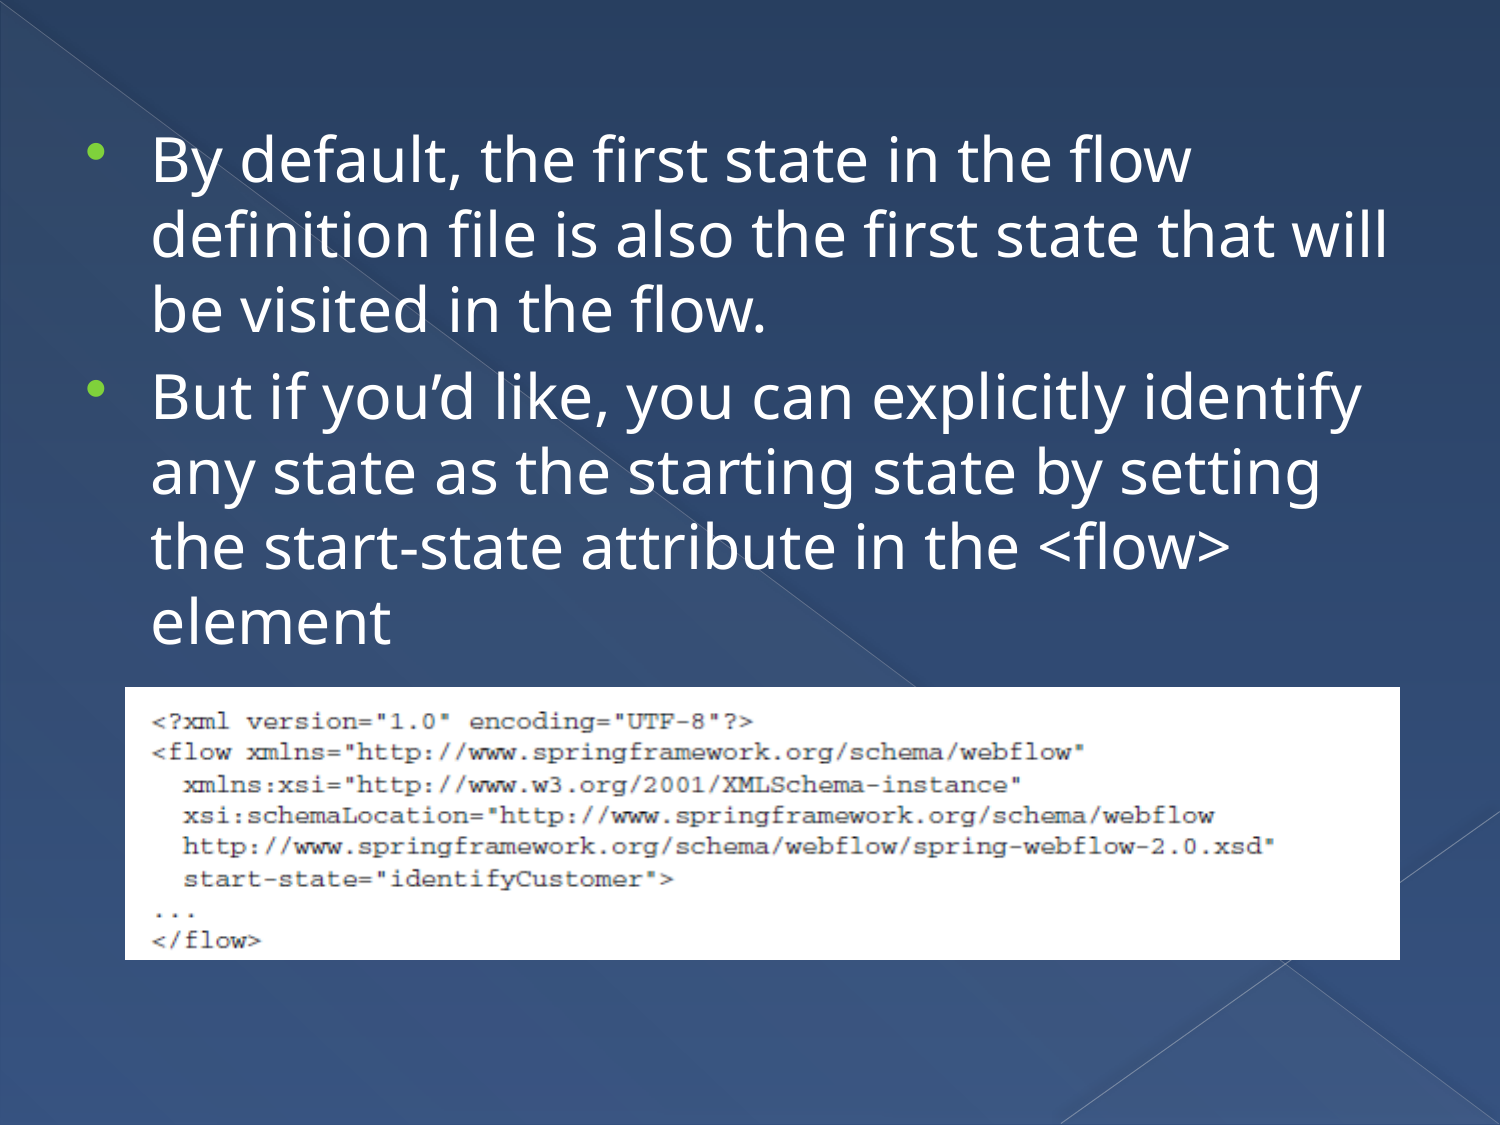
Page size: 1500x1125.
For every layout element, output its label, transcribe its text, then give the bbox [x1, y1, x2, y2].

list By default, the first state in the flow definition file is also the first state that will be visited in the flow. But if you’d like, you can explicitly identify any state as the starting state by setting the start-state attribute in the <flow> element [62, 112, 1413, 1038]
picture [124, 687, 1401, 960]
